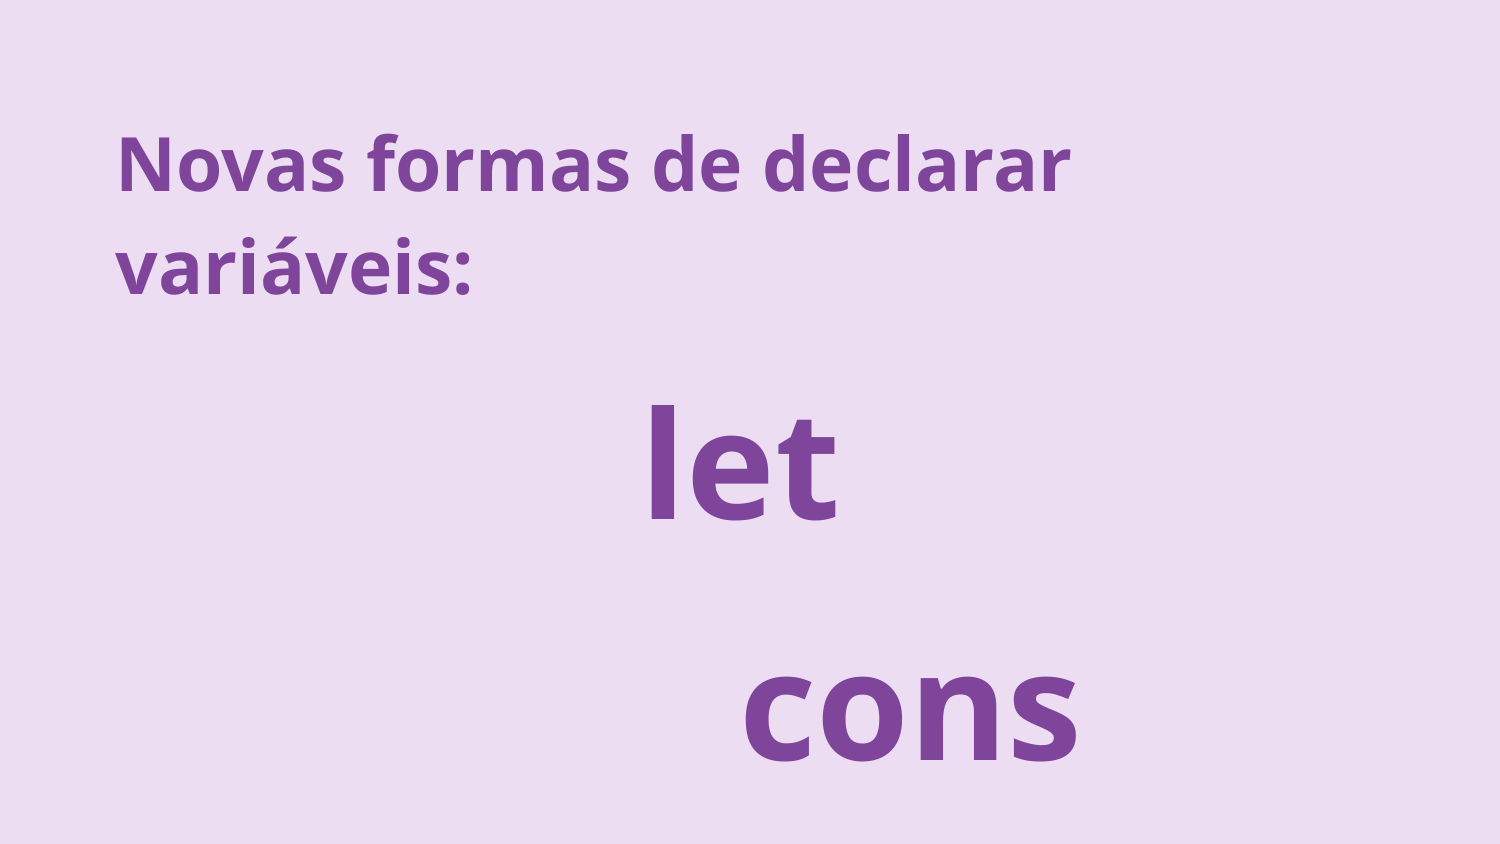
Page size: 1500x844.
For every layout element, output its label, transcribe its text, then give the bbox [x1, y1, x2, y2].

list Novas formas de declarar variáveis: let cons [100, 87, 1441, 780]
